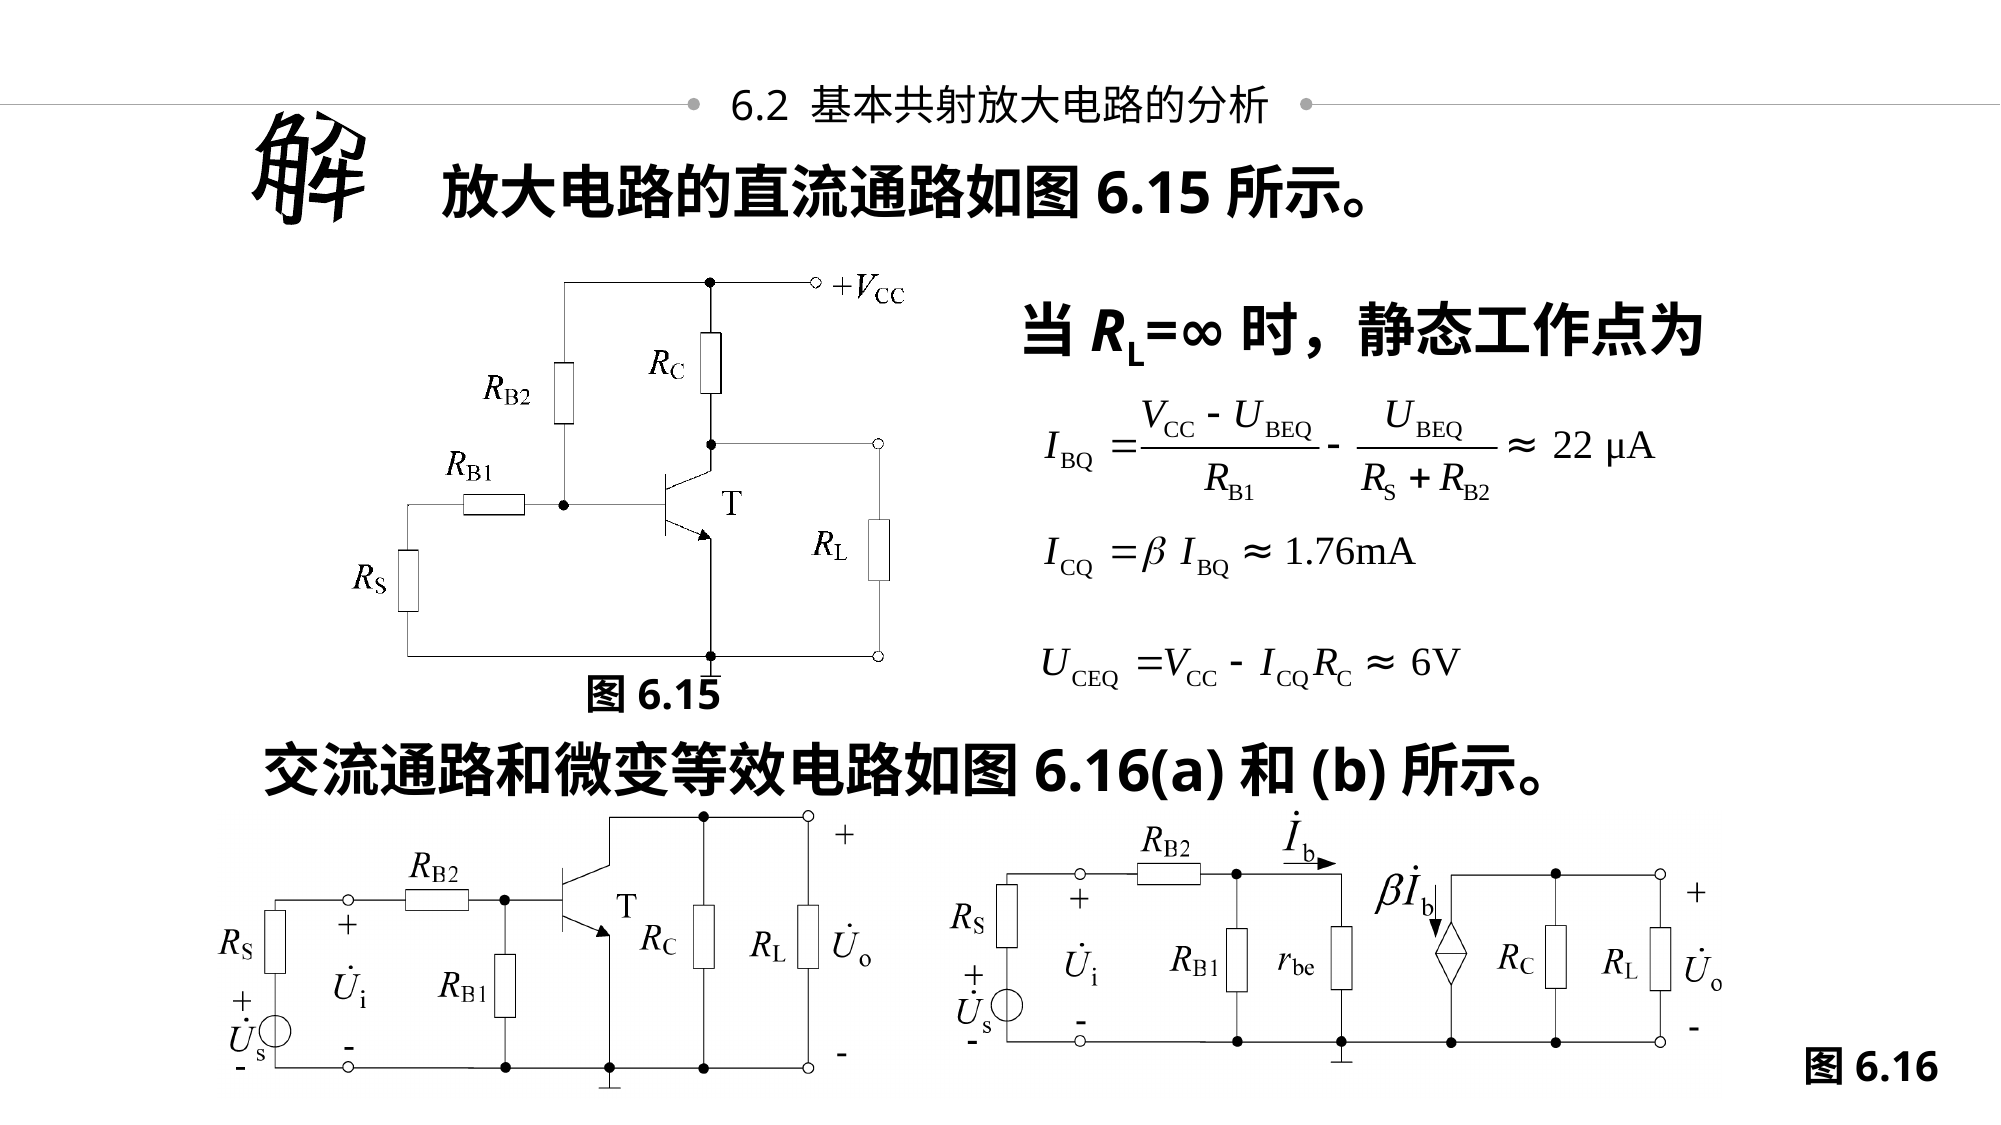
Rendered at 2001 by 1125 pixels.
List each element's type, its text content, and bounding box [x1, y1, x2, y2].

picture [217, 810, 1722, 1099]
picture [343, 260, 974, 686]
text_box 图6.16 [1788, 1032, 1954, 1098]
text_box 当RL=∞时，静态工作点为 [1003, 285, 1722, 381]
text_box 放大电路的直流通路如图6.15所示。 [426, 148, 1416, 233]
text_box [1035, 635, 1472, 700]
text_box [1035, 524, 1426, 589]
text_box 交流通路和微变等效电路如图6.16(a)和(b)所示。 [248, 726, 1561, 810]
text_box 图6.15 [570, 686, 737, 726]
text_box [1035, 385, 1667, 511]
text_box 6.2 基本共射放大电路的分析 [715, 71, 1285, 137]
